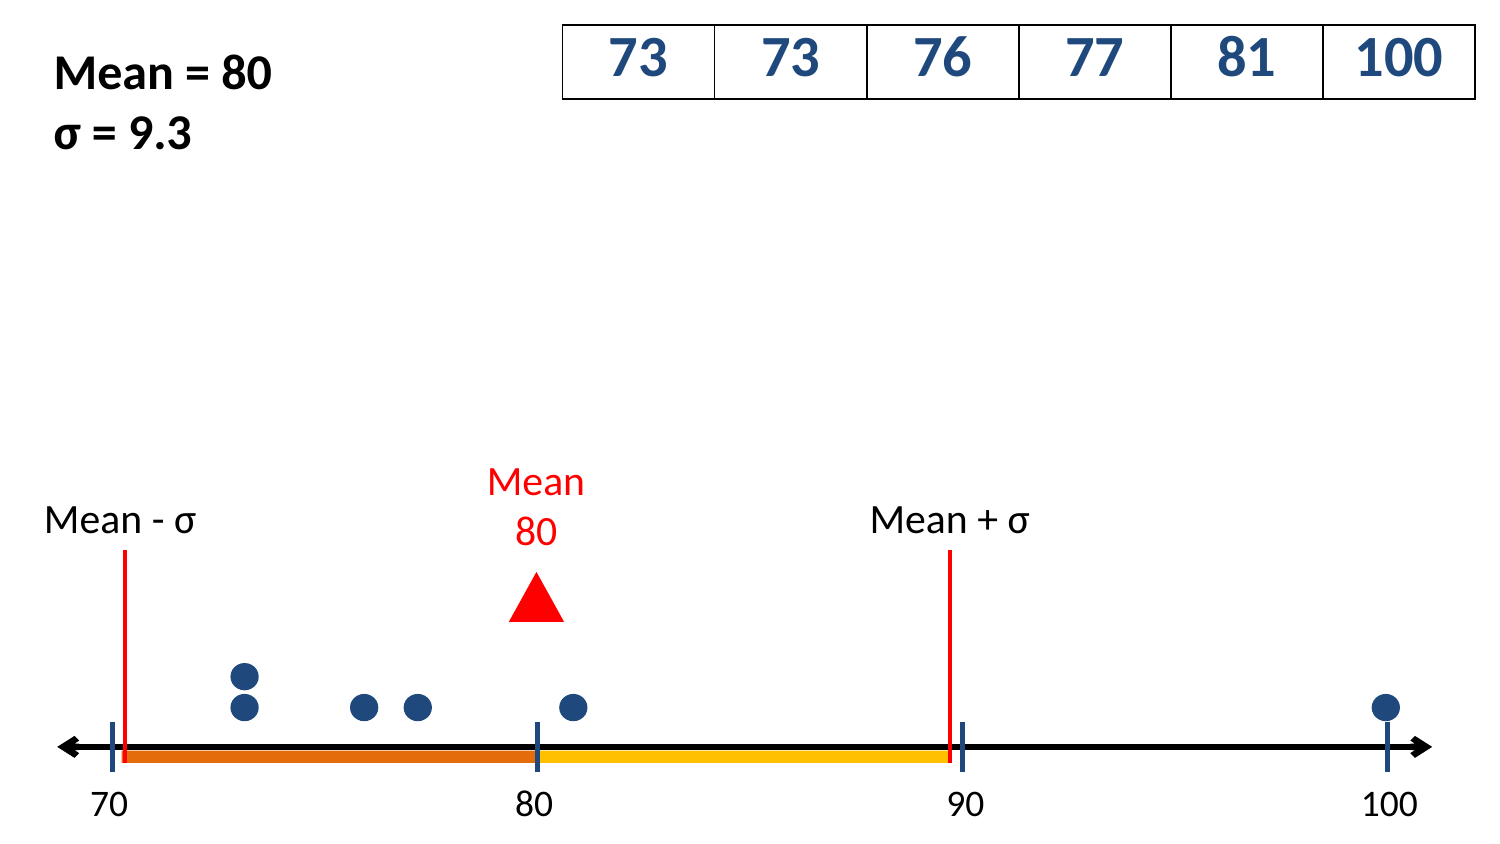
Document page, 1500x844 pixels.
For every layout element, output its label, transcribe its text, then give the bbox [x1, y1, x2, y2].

text_box 90 [931, 771, 1000, 832]
text_box [1369, 691, 1403, 724]
table_header 73 [715, 26, 866, 98]
text_box 70 [75, 771, 144, 832]
text_box Mean 80 [472, 446, 601, 562]
table_header 73 [563, 26, 714, 98]
text_box Mean + σ [854, 484, 1045, 550]
table_header 76 [868, 26, 1018, 98]
table_header 100 [1324, 26, 1474, 98]
text_box [506, 569, 566, 625]
table_header 81 [1172, 26, 1322, 98]
text_box 80 [500, 771, 569, 832]
text_box [541, 756, 946, 765]
text_box [228, 692, 261, 724]
text_box [228, 660, 261, 693]
text_box Mean - σ [29, 484, 212, 550]
text_box [557, 691, 590, 724]
text_box Mean = 80 σ = 9.3 [38, 32, 287, 167]
text_box 100 [1345, 771, 1433, 832]
text_box [401, 691, 435, 724]
text_box [128, 756, 533, 765]
text_box [347, 691, 381, 724]
table_header 77 [1020, 26, 1170, 98]
